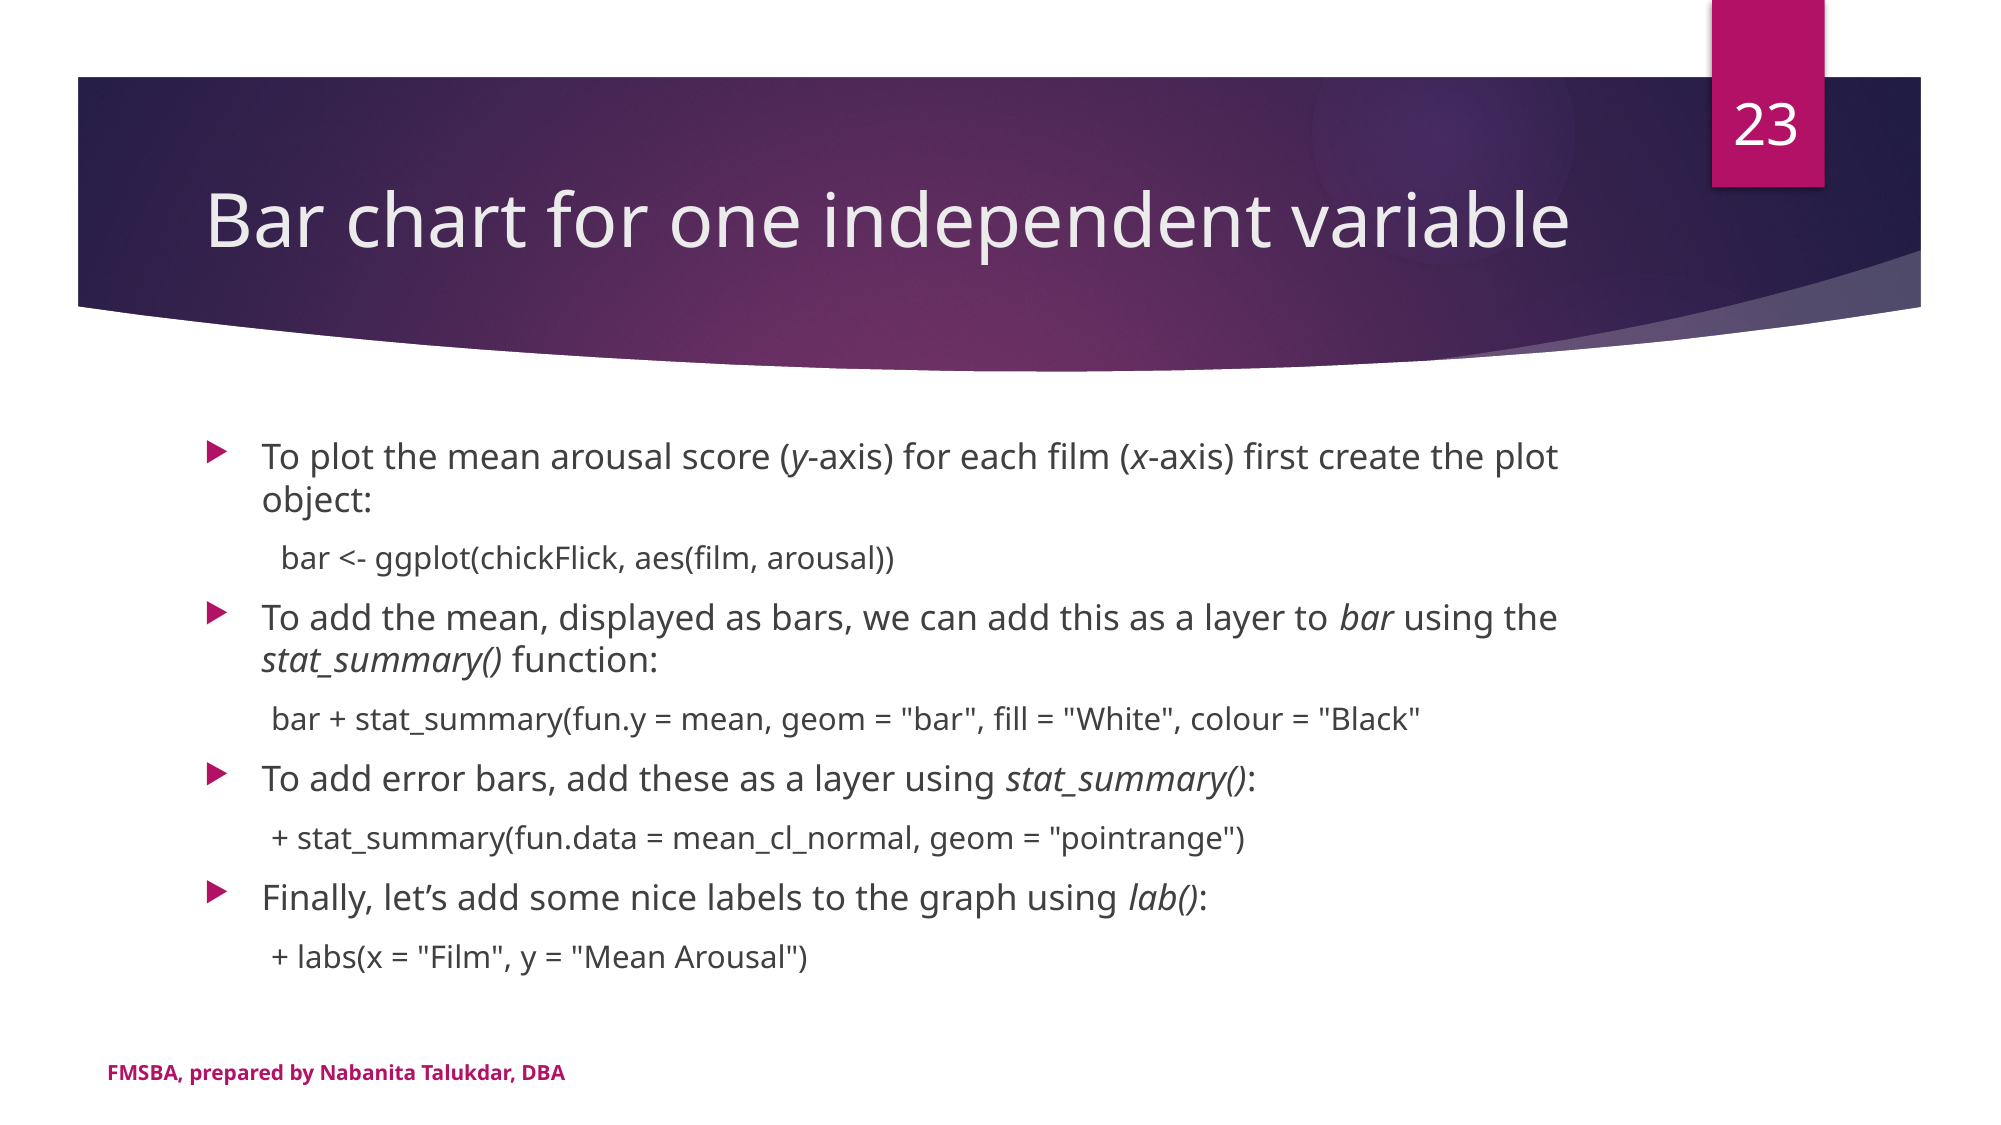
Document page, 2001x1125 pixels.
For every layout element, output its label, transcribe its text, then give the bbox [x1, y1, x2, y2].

slide_number 23 [1698, 48, 1836, 175]
list To plot the mean arousal score (y-axis) for each film (x-axis) first create the plot object: bar <- ggplot(chickFlick, aes(film, arousal)) To add the mean, displayed as bars, we can add this as a layer to bar using the stat_summary() function: bar + stat_summary(fun.y = mean, geom = "bar", fill = "White", colour = "Black" To add error bars, add these as a layer using stat_summary(): + stat_summary(fun.data = mean_cl_normal, geom = "pointrange") Finally, let’s add some nice labels to the graph using lab(): + labs(x = "Film", y = "Mean Arousal") [189, 427, 1638, 988]
title Bar chart for one independent variable [189, 159, 1627, 276]
footer FMSBA, prepared by Nabanita Talukdar, DBA [92, 1048, 726, 1099]
